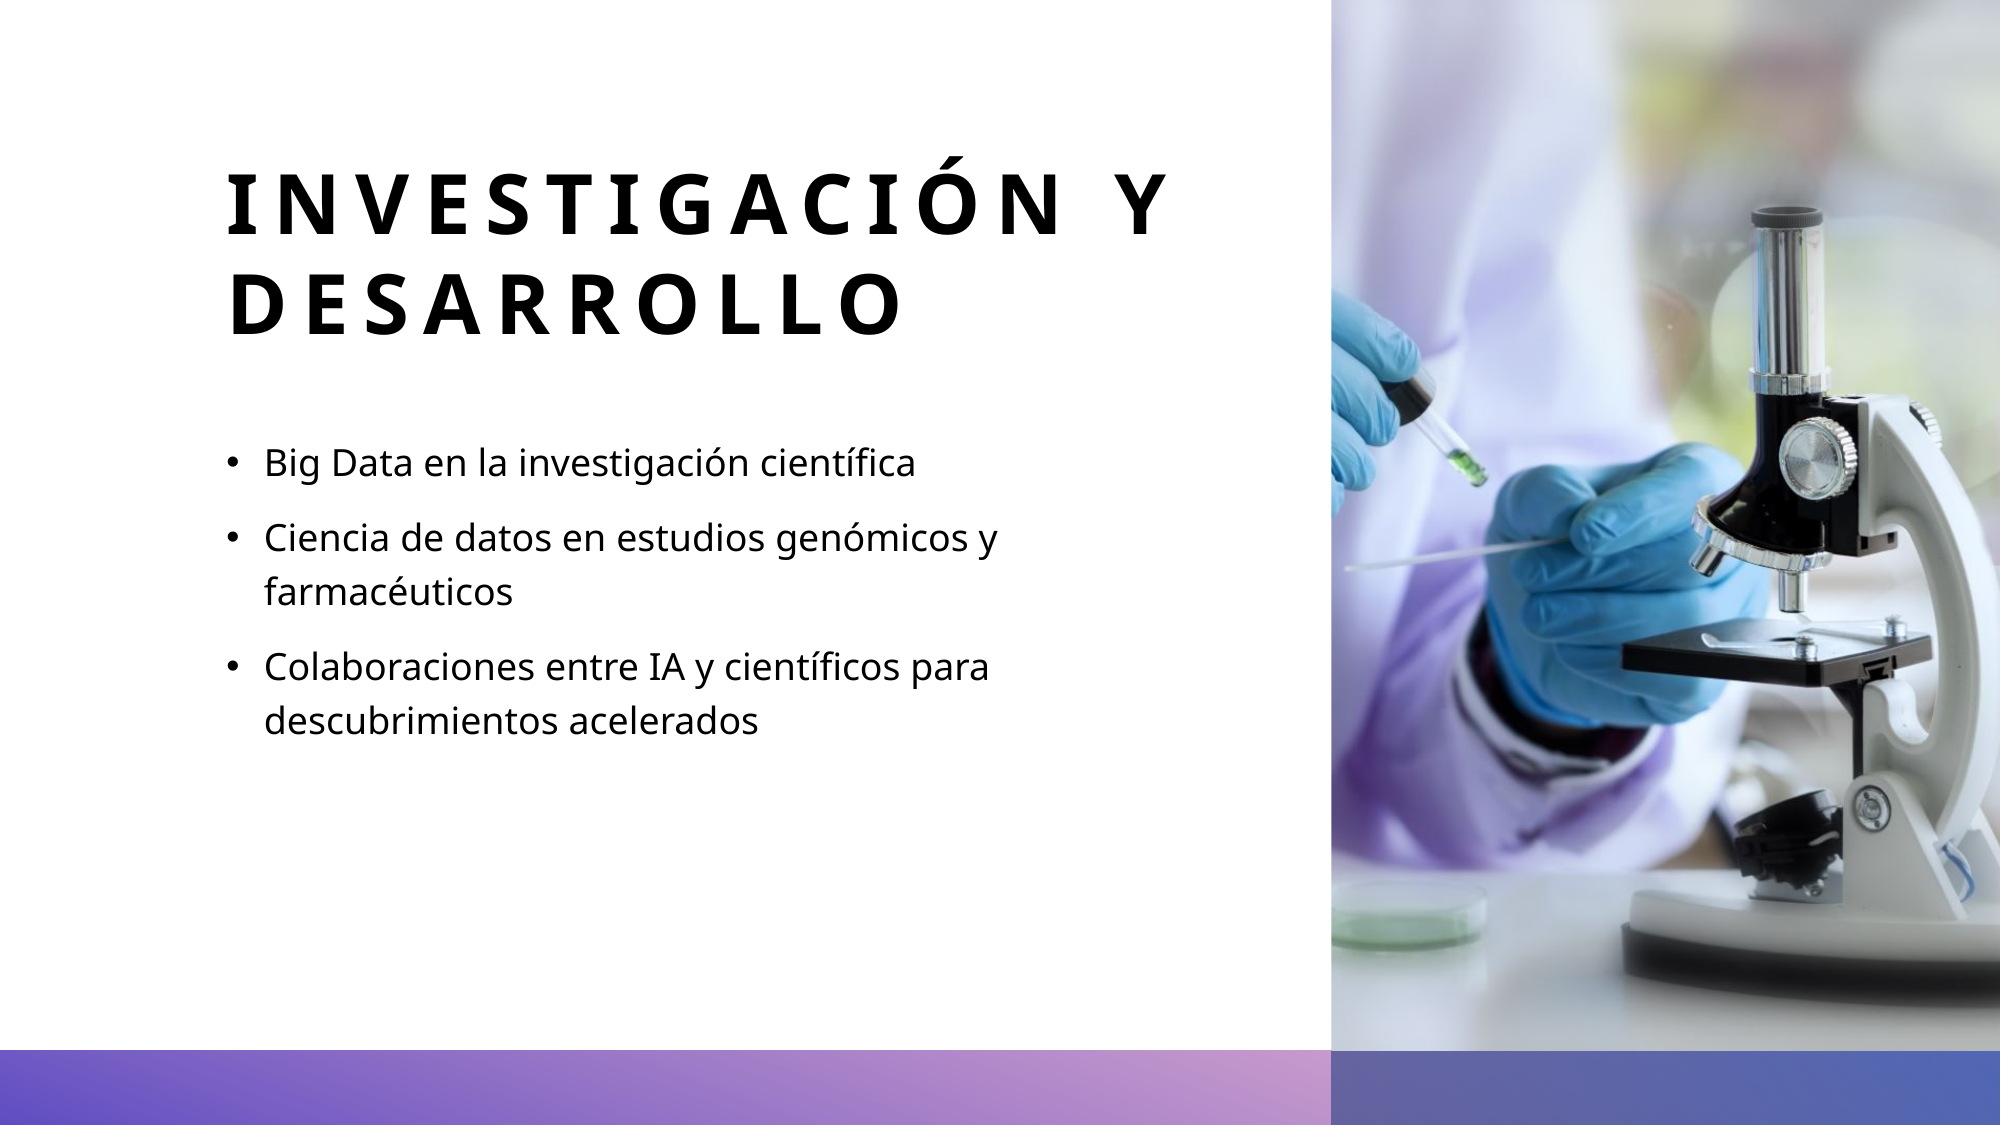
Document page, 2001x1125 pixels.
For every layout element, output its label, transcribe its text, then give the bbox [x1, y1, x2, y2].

text_box [0, 1050, 1330, 1125]
picture [1331, 0, 2000, 1051]
list Big Data en la investigación científica Ciencia de datos en estudios genómicos y farmacéuticos Colaboraciones entre IA y científicos para descubrimientos acelerados [226, 430, 1200, 975]
text_box [0, 0, 1331, 1050]
title Investigación y Desarrollo [226, 47, 1200, 351]
text_box [1330, 1050, 2000, 1125]
